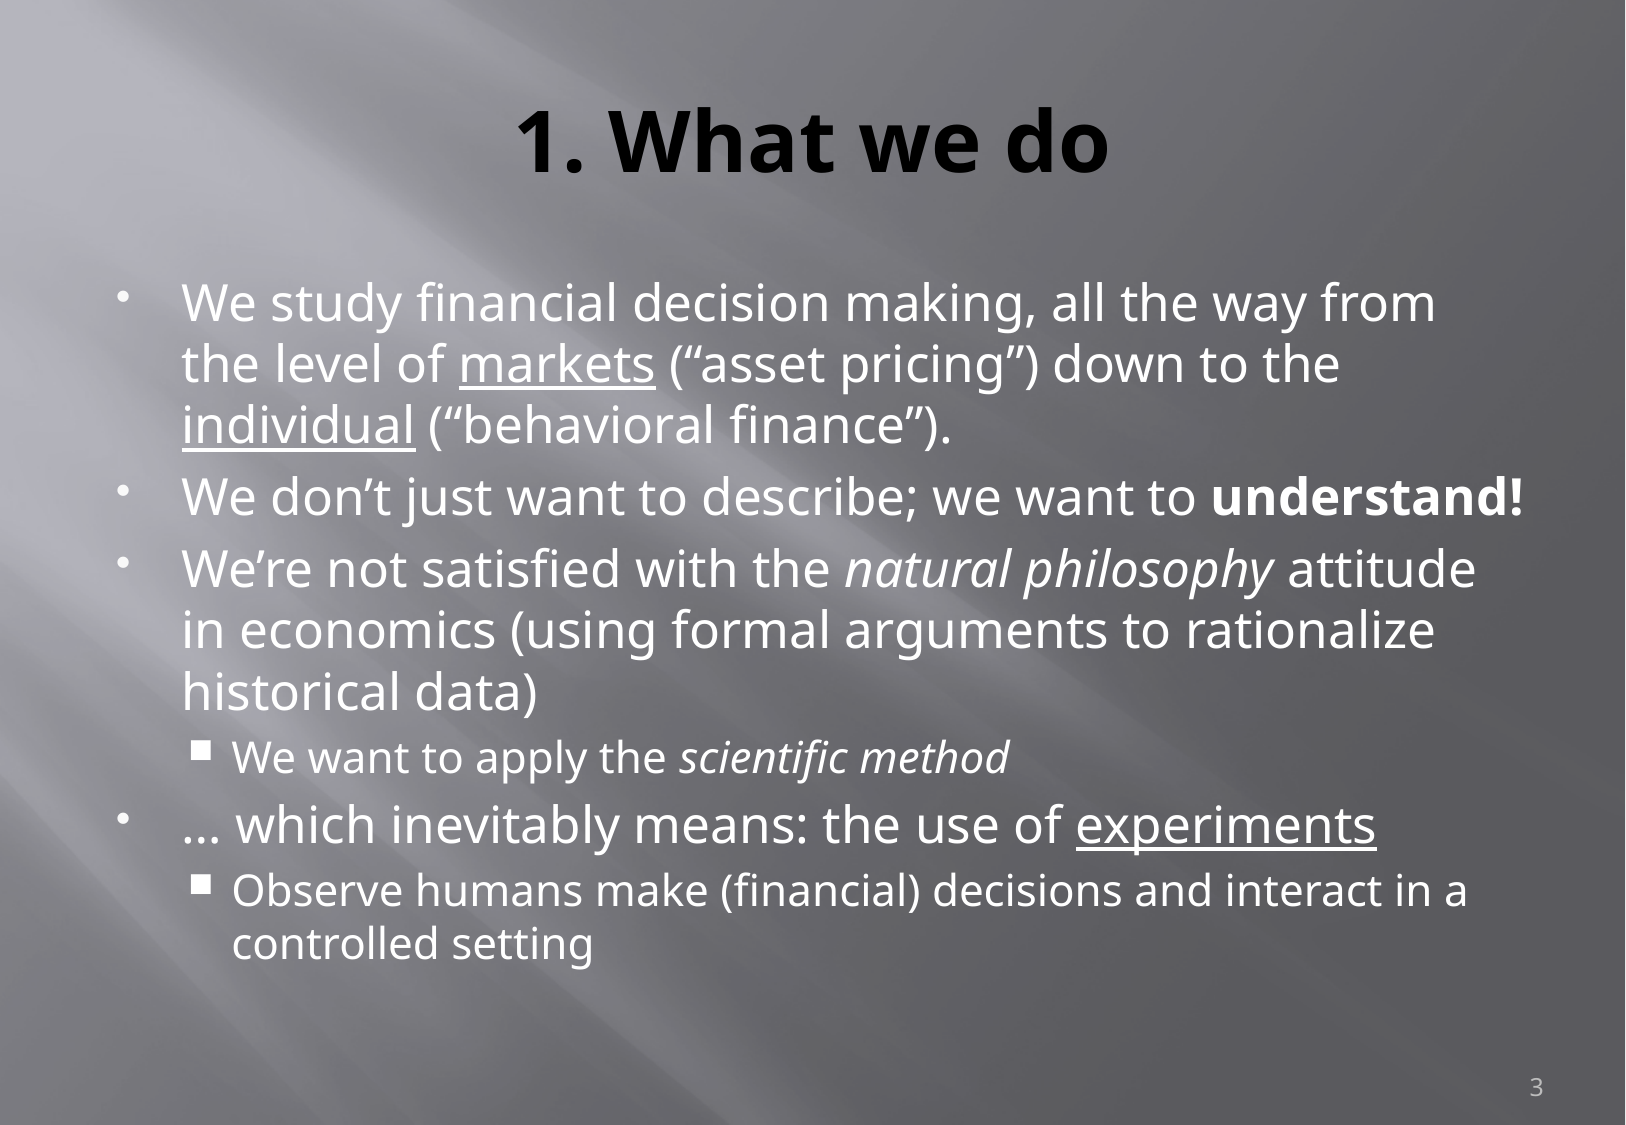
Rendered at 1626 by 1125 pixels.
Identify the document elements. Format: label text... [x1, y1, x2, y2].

list We study financial decision making, all the way from the level of markets (“asset pricing”) down to the individual (“behavioral finance”). We don’t just want to describe; we want to understand! We’re not satisfied with the natural philosophy attitude in economics (using formal arguments to rationalize historical data) We want to apply the scientific method … which inevitably means: the use of experiments Observe humans make (financial) decisions and interact in a controlled setting [81, 262, 1544, 1035]
slide_number 3 [1408, 1052, 1544, 1113]
title 1. What we do [81, 45, 1544, 233]
